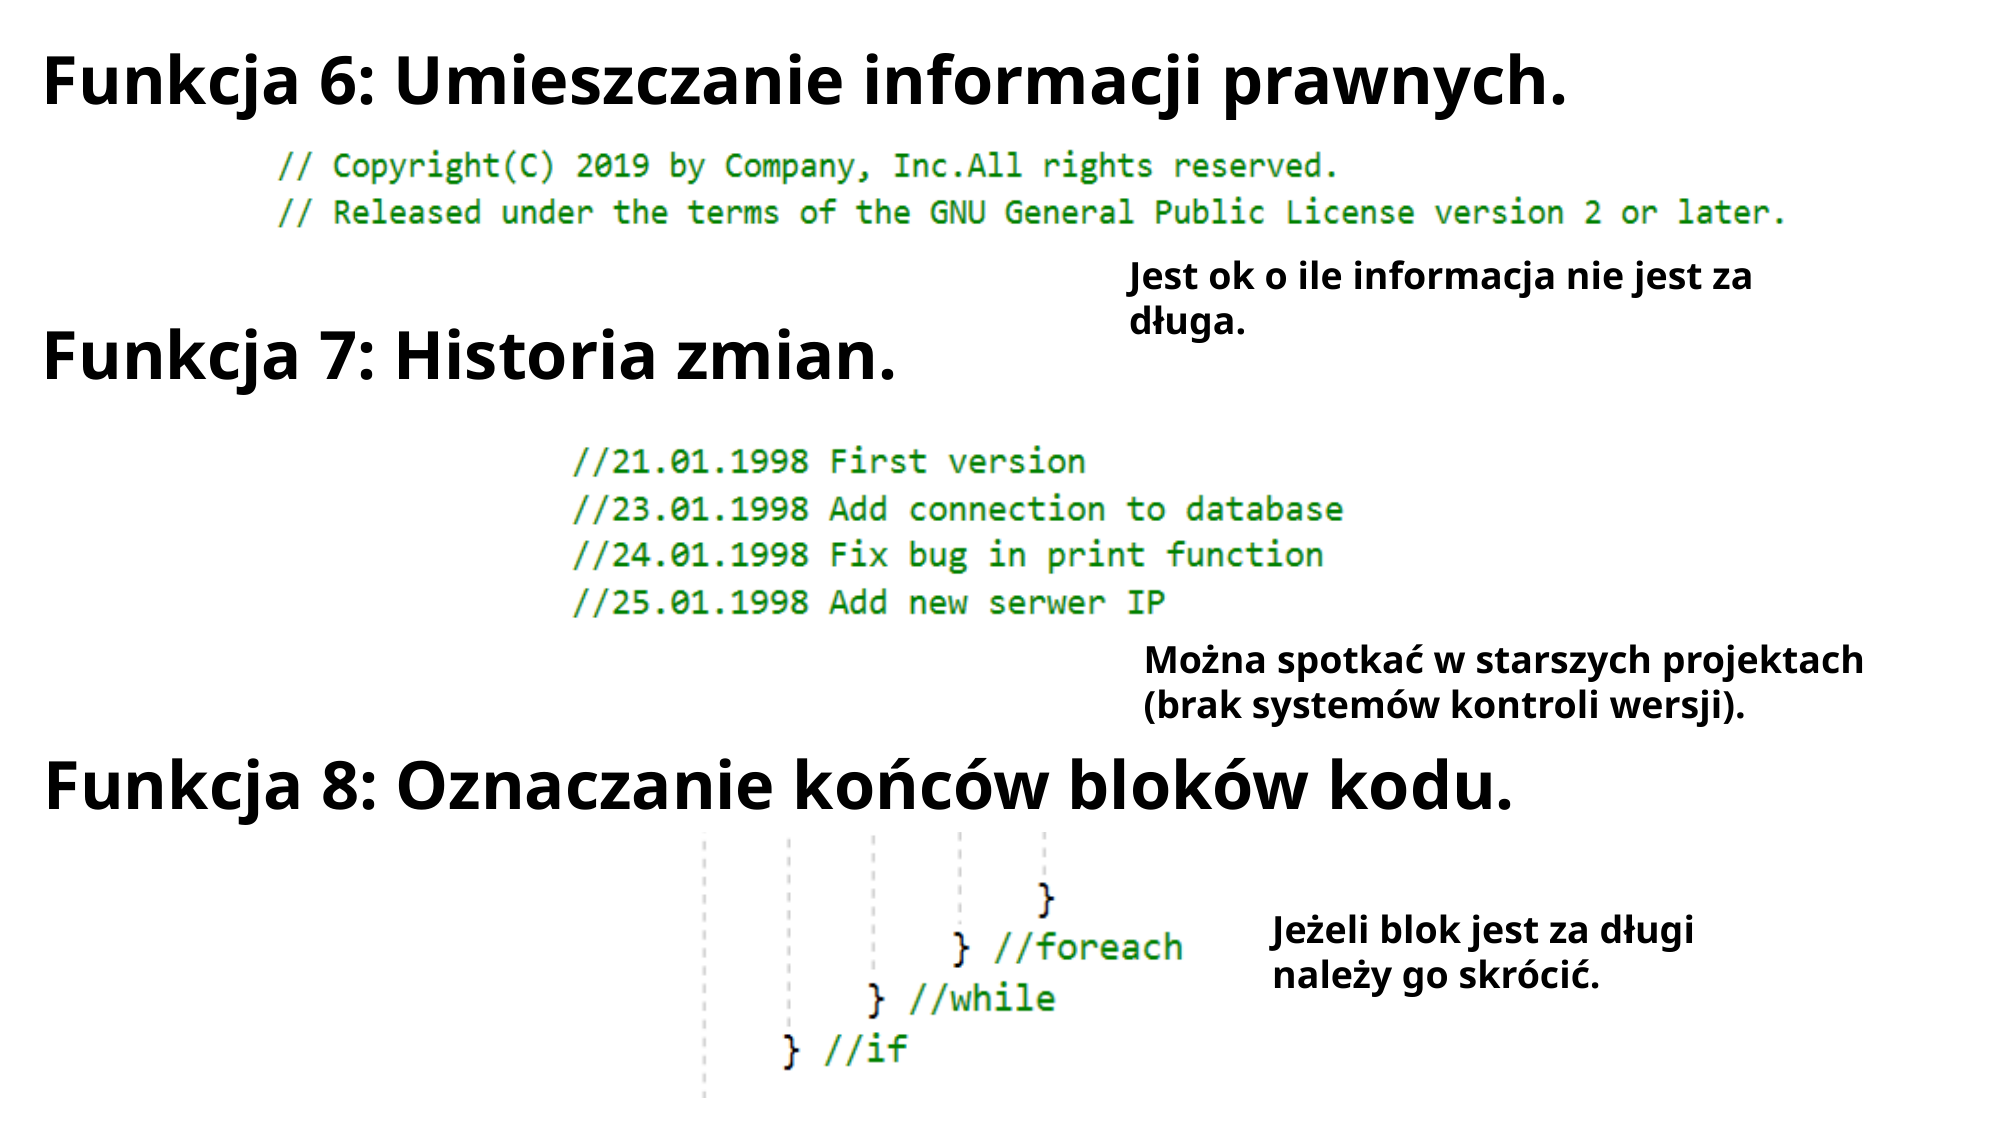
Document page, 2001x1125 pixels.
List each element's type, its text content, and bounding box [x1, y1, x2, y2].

text_box Jeżeli blok jest za długi należy go skrócić. [1257, 898, 1809, 1004]
text_box Funkcja 7: Historia zmian. [26, 305, 1945, 401]
picture [242, 127, 1818, 251]
picture [673, 832, 1243, 1098]
text_box Można spotkać w starszych projektach (brak systemów kontroli wersji). [1128, 628, 1949, 734]
text_box Jest ok o ile informacja nie jest za długa. [1114, 244, 1893, 305]
picture [562, 435, 1370, 630]
text_box Funkcja 6: Umieszczanie informacji prawnych. [26, 30, 1945, 126]
text_box Funkcja 8: Oznaczanie końców bloków kodu. [28, 735, 1947, 831]
